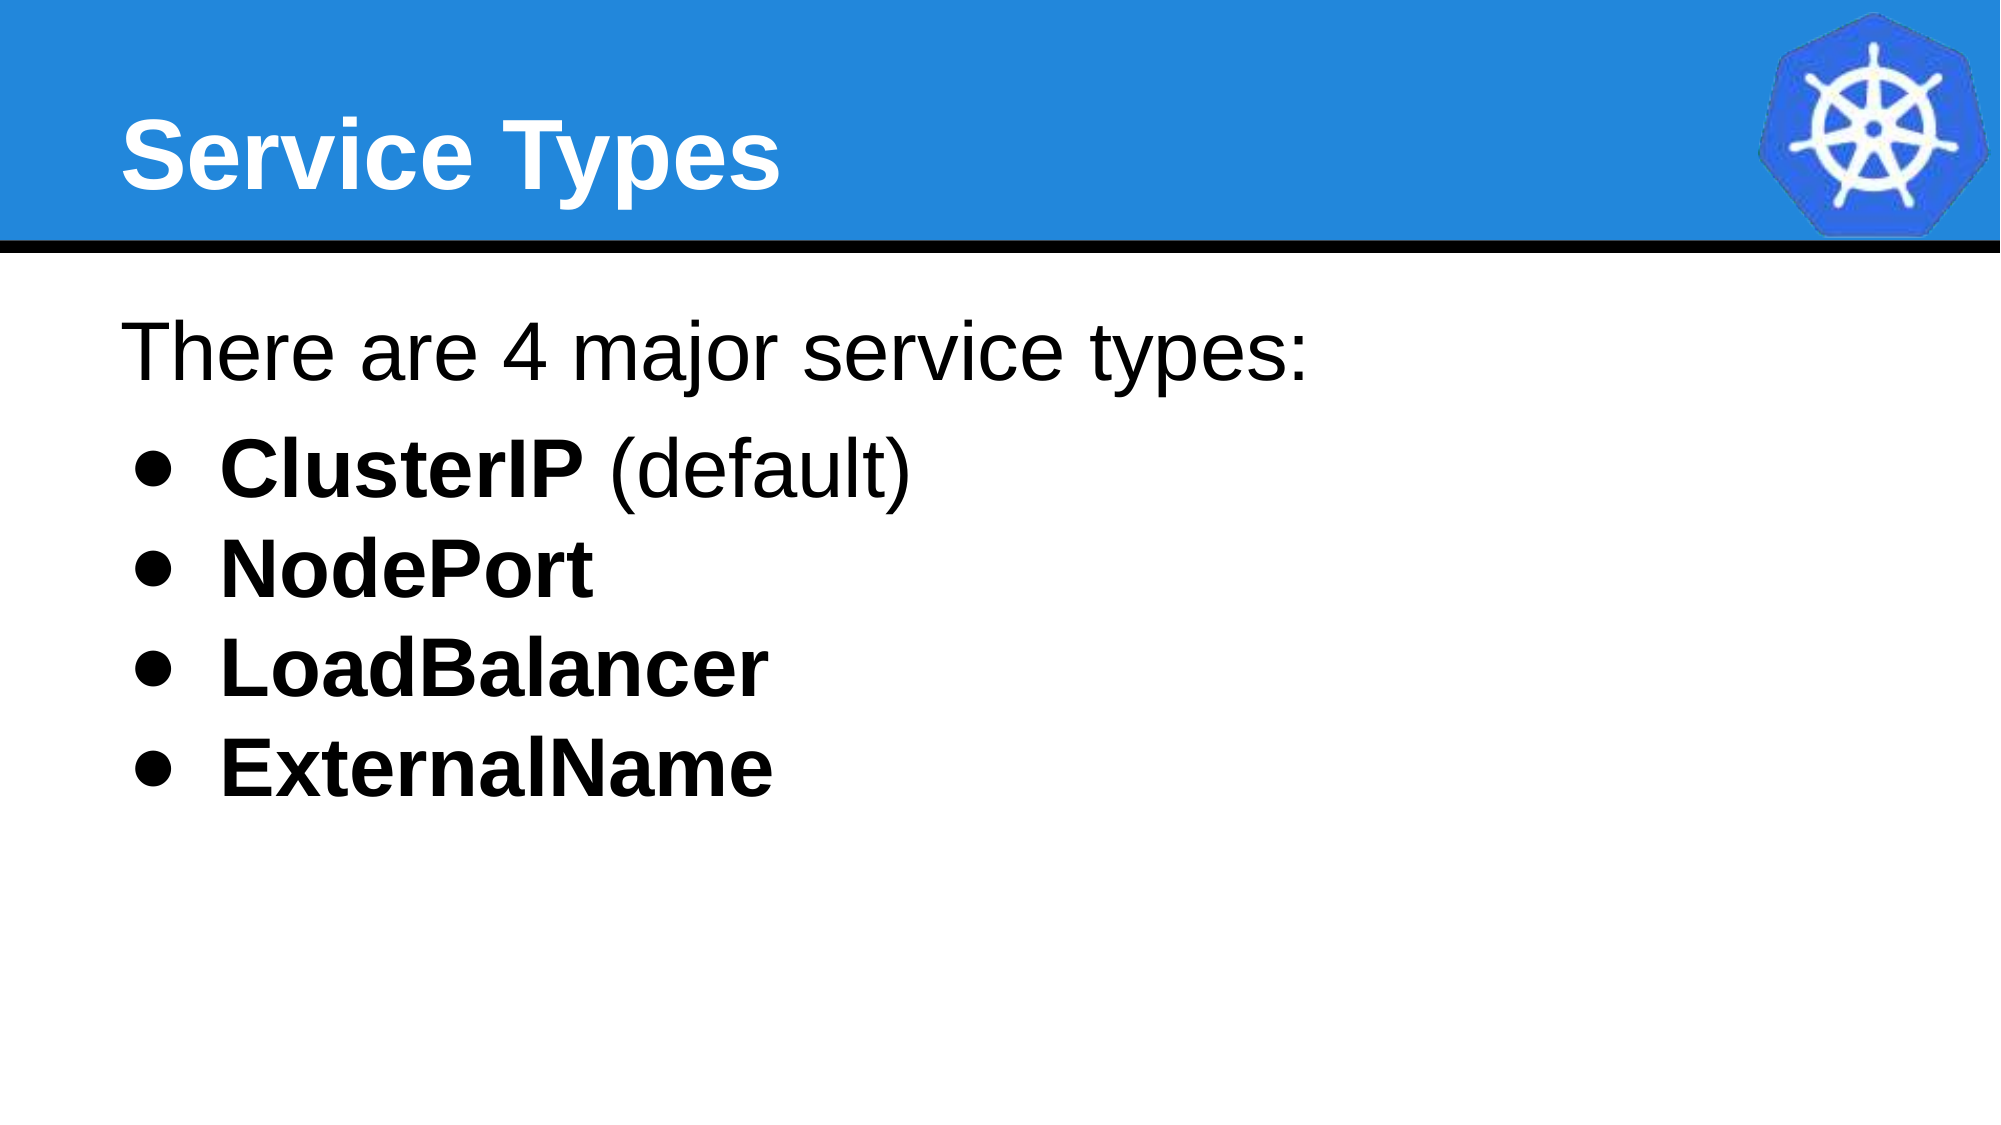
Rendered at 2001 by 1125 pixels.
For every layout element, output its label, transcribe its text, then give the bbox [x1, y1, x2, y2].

picture [1758, 9, 1991, 242]
text_box There are 4 major service types: ClusterIP (default) NodePort LoadBalancer ExternalName [117, 277, 1317, 814]
title Service Types [117, 87, 795, 277]
